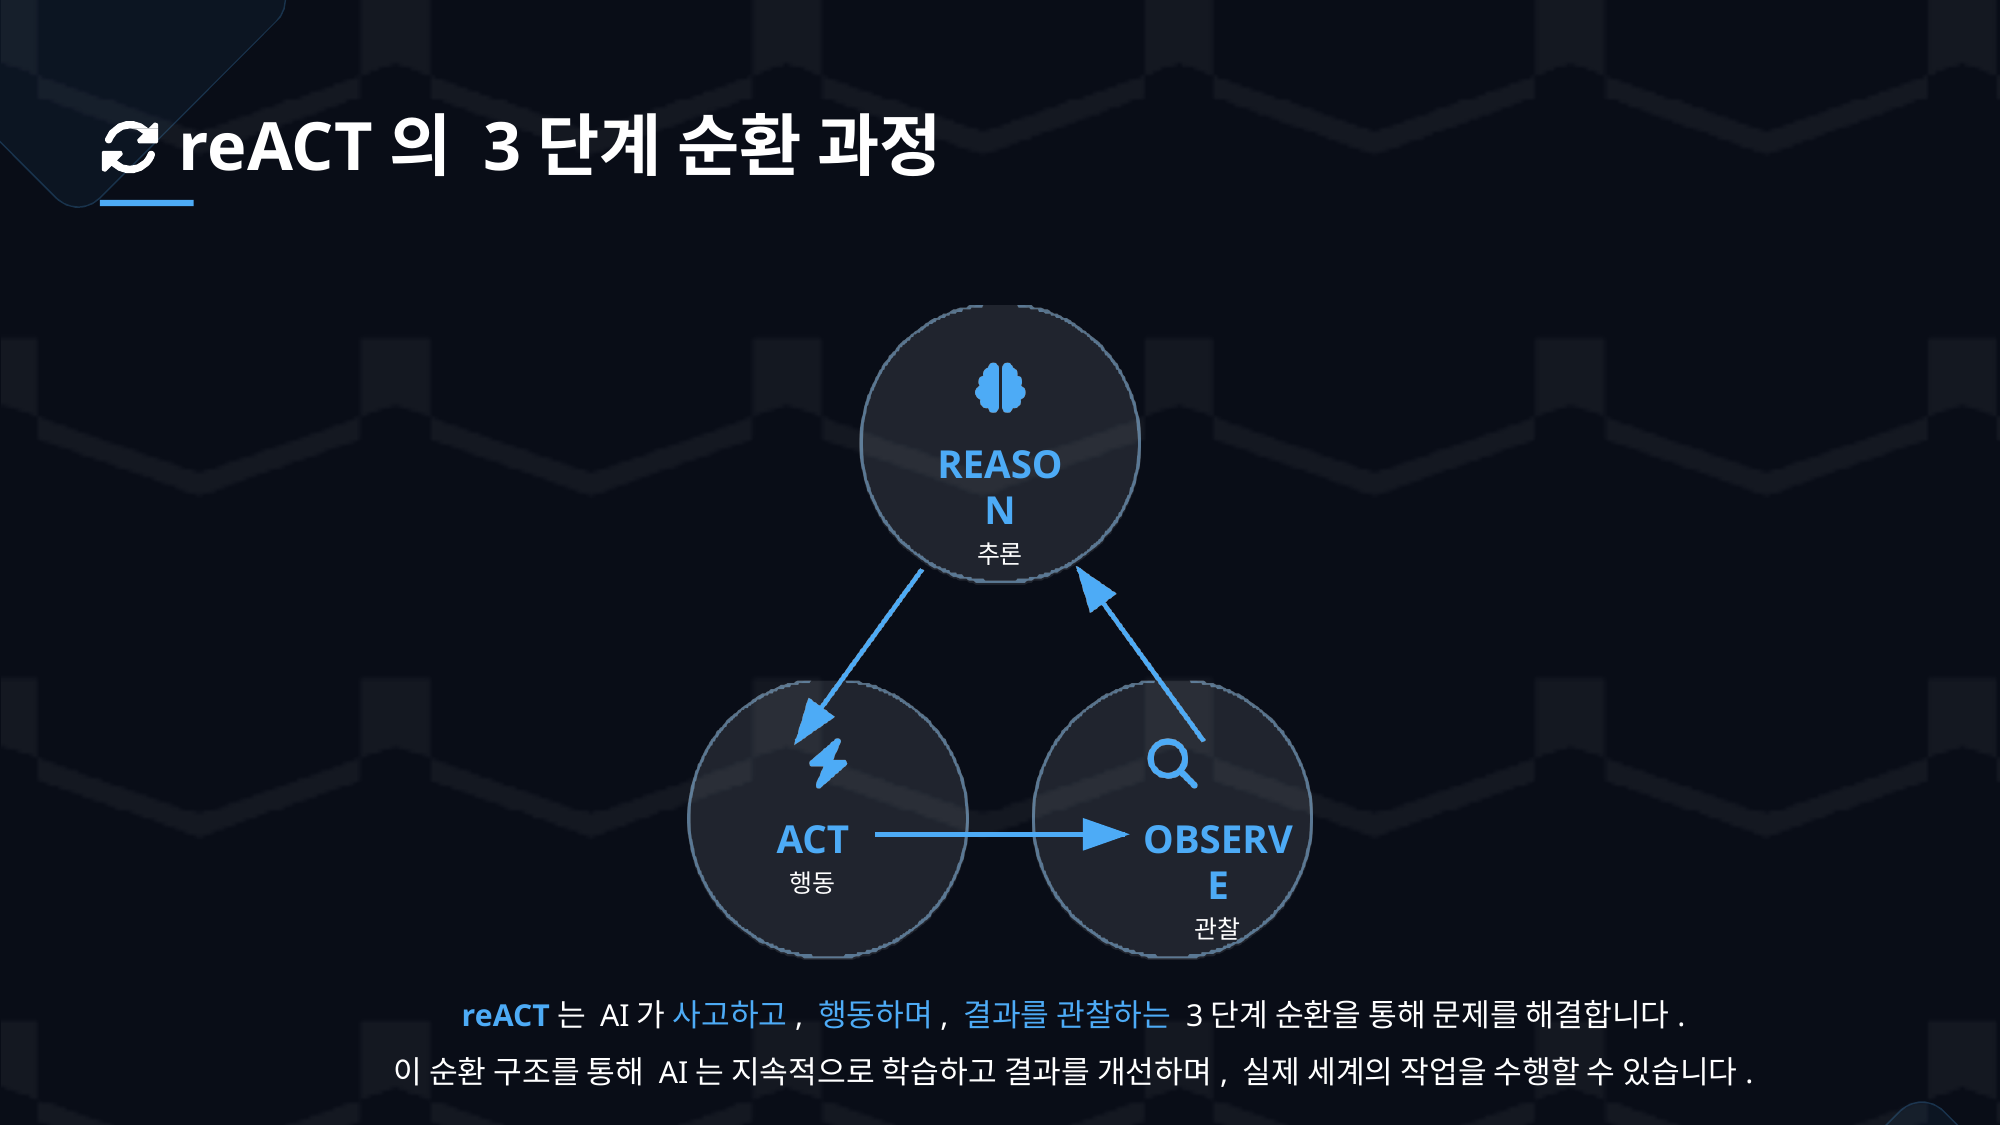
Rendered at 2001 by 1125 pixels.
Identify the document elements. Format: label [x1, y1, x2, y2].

text_box [99, 120, 1313, 960]
text_box [874, 817, 1130, 851]
picture [0, 0, 2000, 1125]
